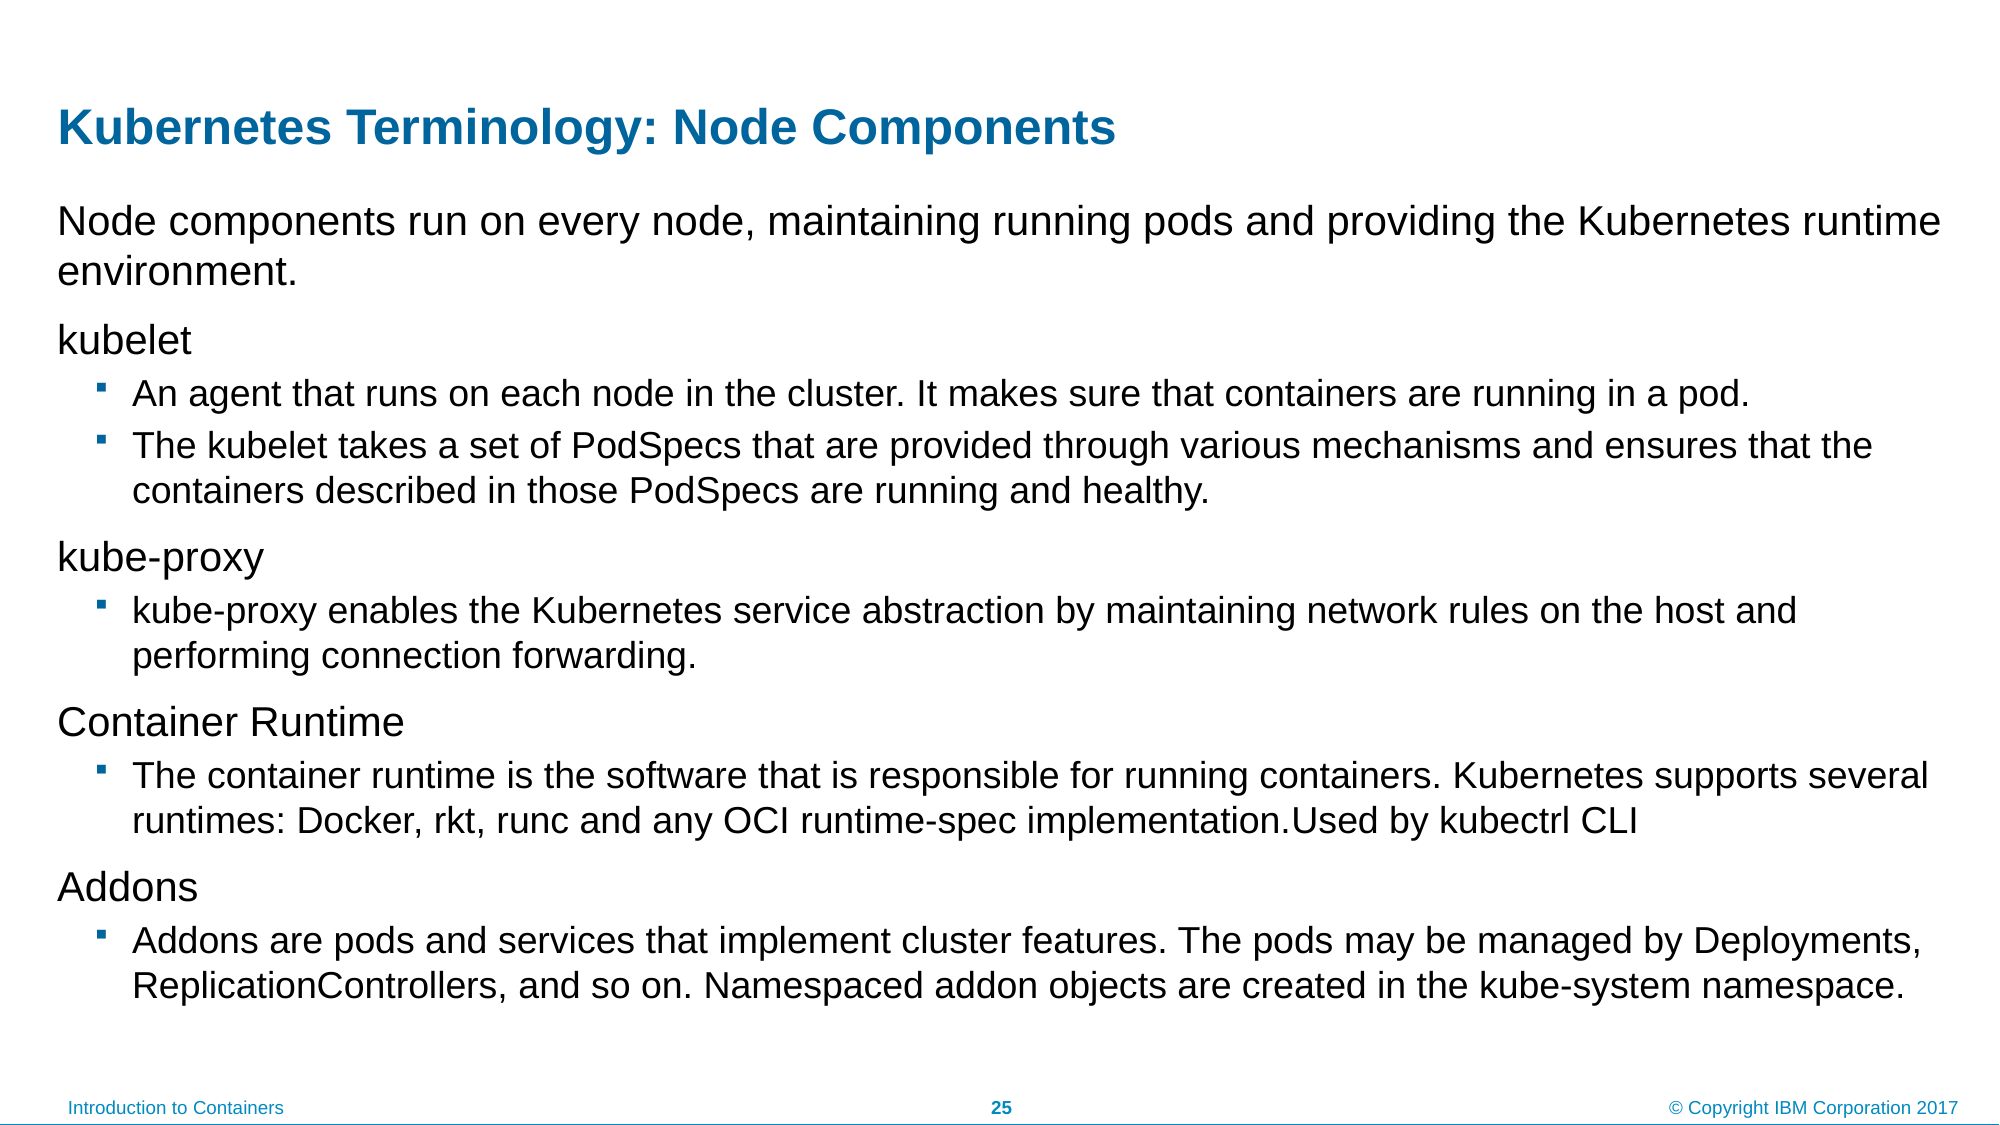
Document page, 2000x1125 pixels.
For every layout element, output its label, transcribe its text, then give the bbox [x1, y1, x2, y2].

list Node components run on every node, maintaining running pods and providing the Kubernetes runtime environment. kubelet An agent that runs on each node in the cluster. It makes sure that containers are running in a pod. The kubelet takes a set of PodSpecs that are provided through various mechanisms and ensures that the containers described in those PodSpecs are running and healthy. kube-proxy kube-proxy enables the Kubernetes service abstraction by maintaining network rules on the host and performing connection forwarding. Container Runtime The container runtime is the software that is responsible for running containers. Kubernetes supports several runtimes: Docker, rkt, runc and any OCI runtime-spec implementation.Used by kubectrl CLI Addons Addons are pods and services that implement cluster features. The pods may be managed by Deployments, ReplicationControllers, and so on. Namespaced addon objects are created in the kube-system namespace. [41, 191, 1977, 1096]
slide_number 25 [914, 1096, 1096, 1124]
title Kubernetes Terminology: Node Components [42, 90, 1978, 166]
footer © Copyright IBM Corporation 2017 [1658, 1096, 1974, 1125]
